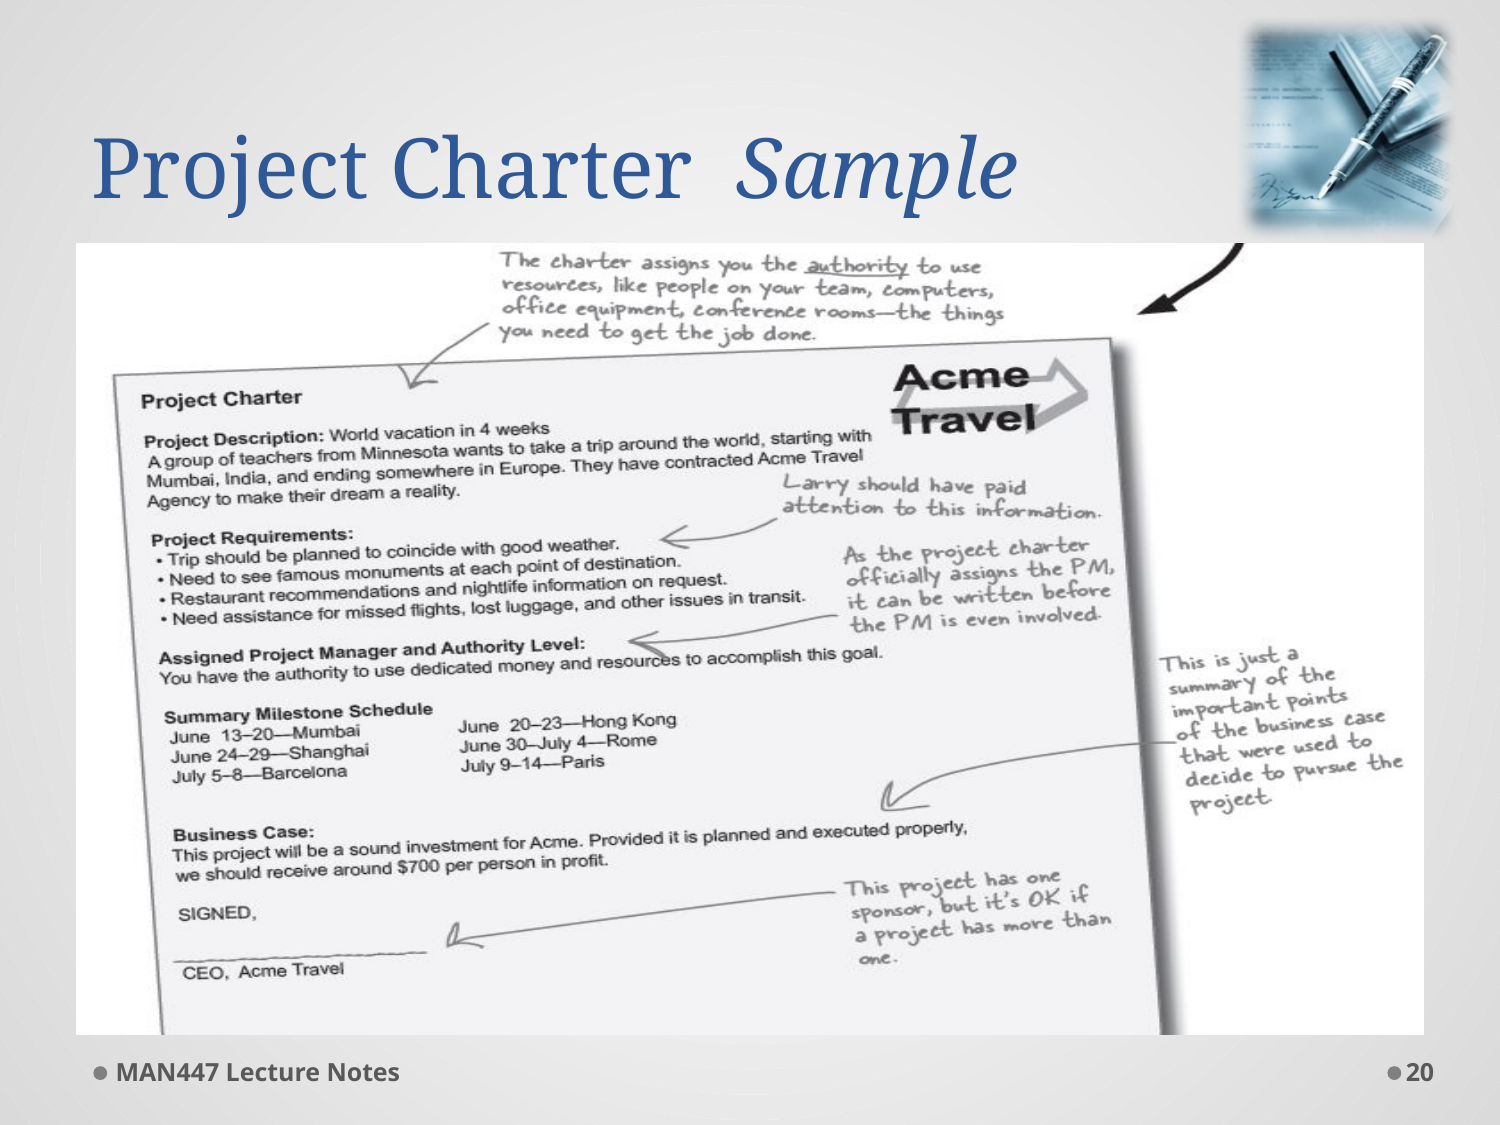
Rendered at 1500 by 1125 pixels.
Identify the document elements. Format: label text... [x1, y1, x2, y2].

title Project Charter Sample [76, 78, 1211, 223]
slide_number 20 [1401, 1042, 1494, 1103]
picture [76, 13, 1459, 1036]
footer MAN447 Lecture Notes [108, 1044, 576, 1103]
